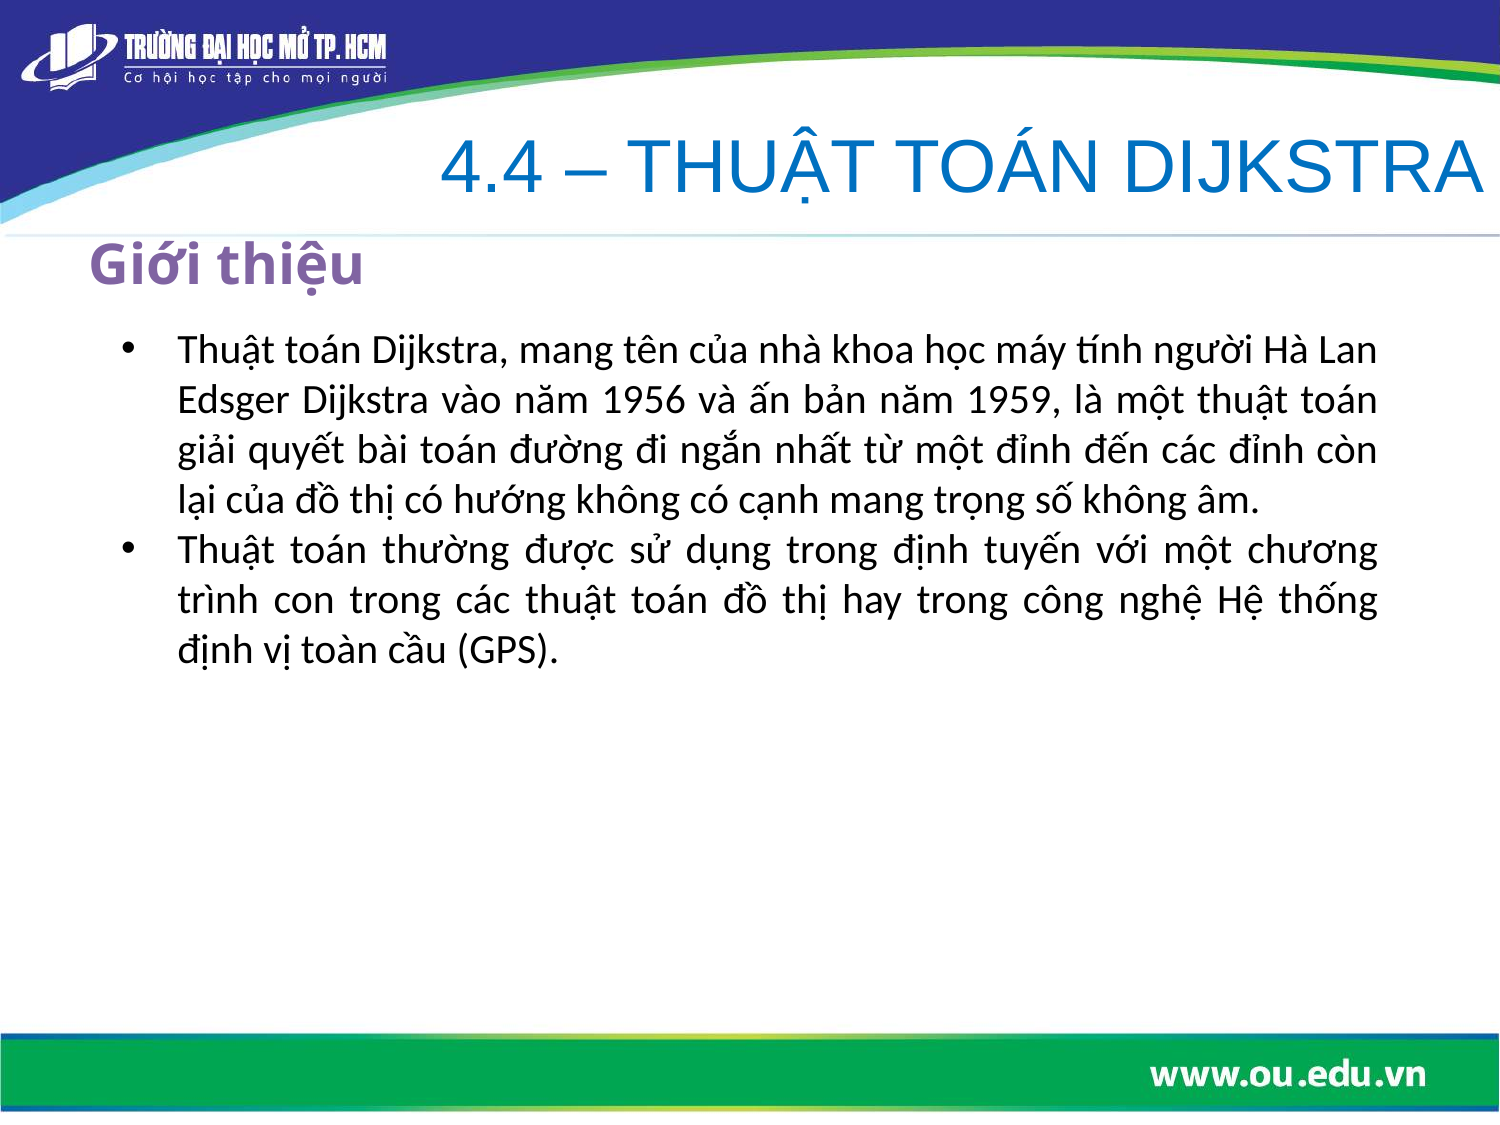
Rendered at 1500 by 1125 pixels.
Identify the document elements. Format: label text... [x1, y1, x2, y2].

title Giới thiệu [74, 212, 1467, 313]
text_box 4.4 – THUẬT TOÁN DIJKSTRA [212, 87, 1500, 238]
picture [0, 0, 1500, 1125]
text_box Thuật toán Dijkstra, mang tên của nhà khoa học máy tính người Hà Lan Edsger Dijkstra vào năm 1956 và ấn bản năm 1959, là một thuật toán giải quyết bài toán đường đi ngắn nhất từ một đỉnh đến các đỉnh còn lại của đồ thị có hướng không có cạnh mang trọng số không âm. Thuật toán thường được sử dụng trong định tuyến với một chương trình con trong các thuật toán đồ thị hay trong công nghệ Hệ thống định vị toàn cầu (GPS). [106, 314, 1394, 680]
